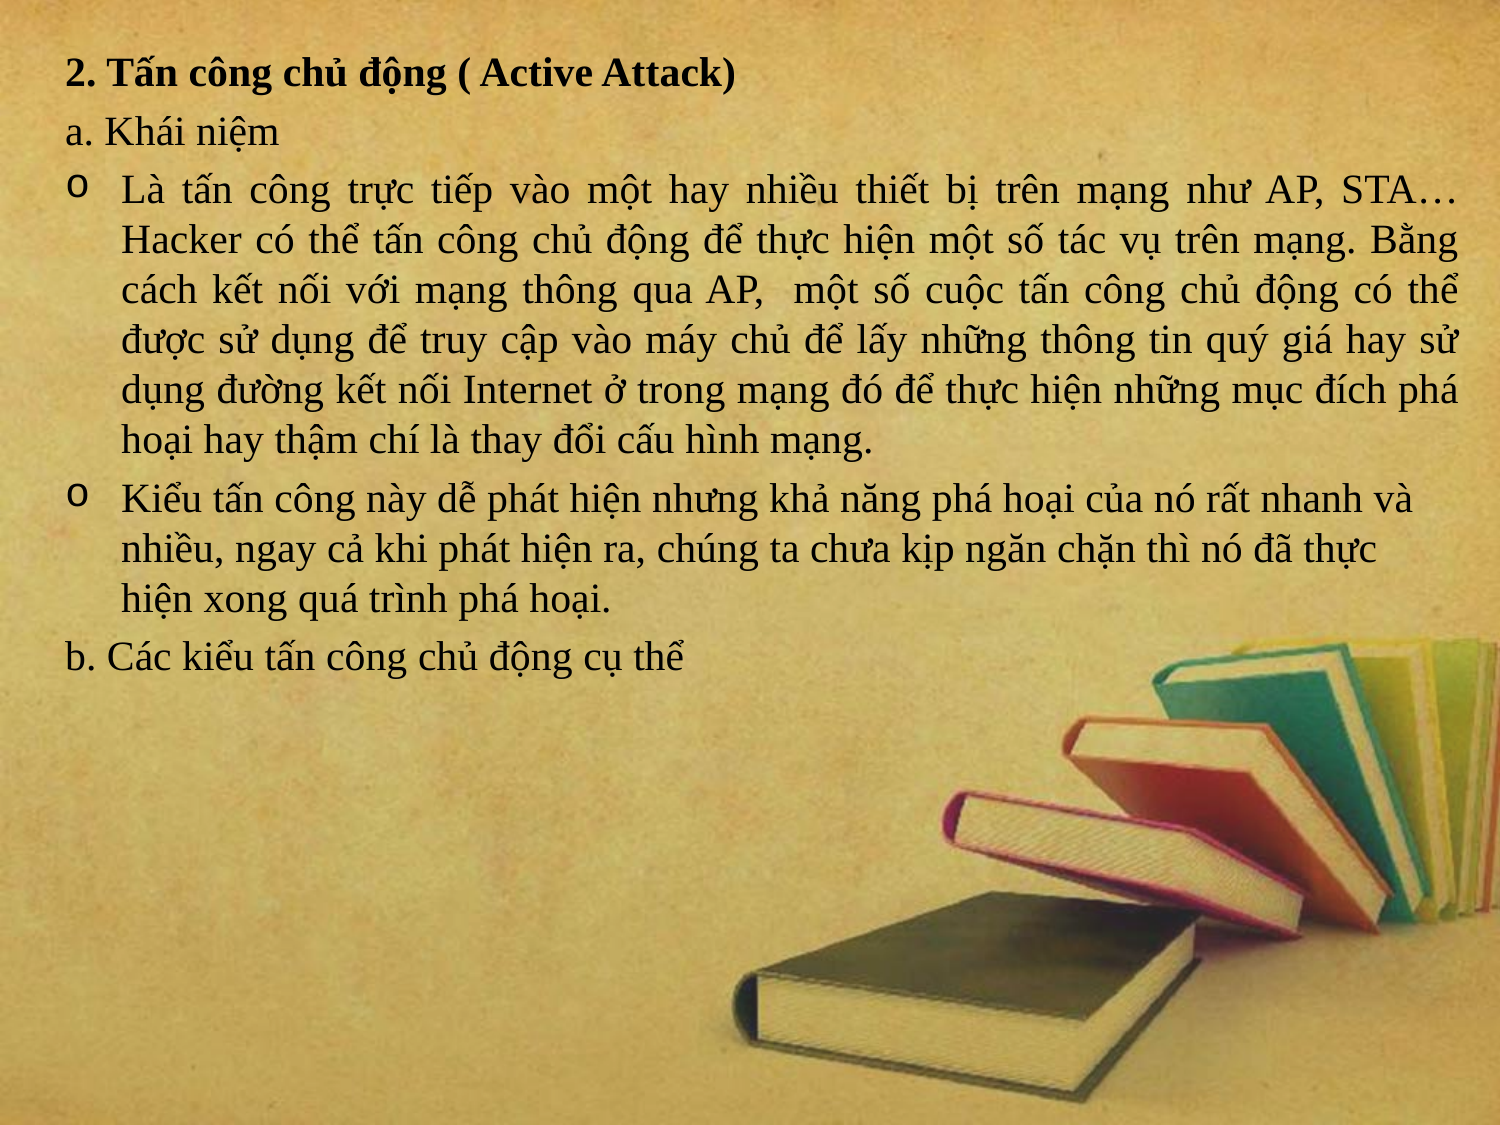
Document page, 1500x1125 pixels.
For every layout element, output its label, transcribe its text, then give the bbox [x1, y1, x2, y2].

list 2. Tấn công chủ động ( Active Attack) a. Khái niệm Là tấn công trực tiếp vào một hay nhiều thiết bị trên mạng như AP, STA…Hacker có thể tấn công chủ động để thực hiện một số tác vụ trên mạng. Bằng cách kết nối với mạng thông qua AP, một số cuộc tấn công chủ động có thể được sử dụng để truy cập vào máy chủ để lấy những thông tin quý giá hay sử dụng đường kết nối Internet ở trong mạng đó để thực hiện những mục đích phá hoại hay thậm chí là thay đổi cấu hình mạng. Kiểu tấn công này dễ phát hiện nhưng khả năng phá hoại của nó rất nhanh và nhiều, ngay cả khi phát hiện ra, chúng ta chưa kịp ngăn chặn thì nó đã thực hiện xong quá trình phá hoại. b. Các kiểu tấn công chủ động cụ thể [50, 37, 1475, 1005]
